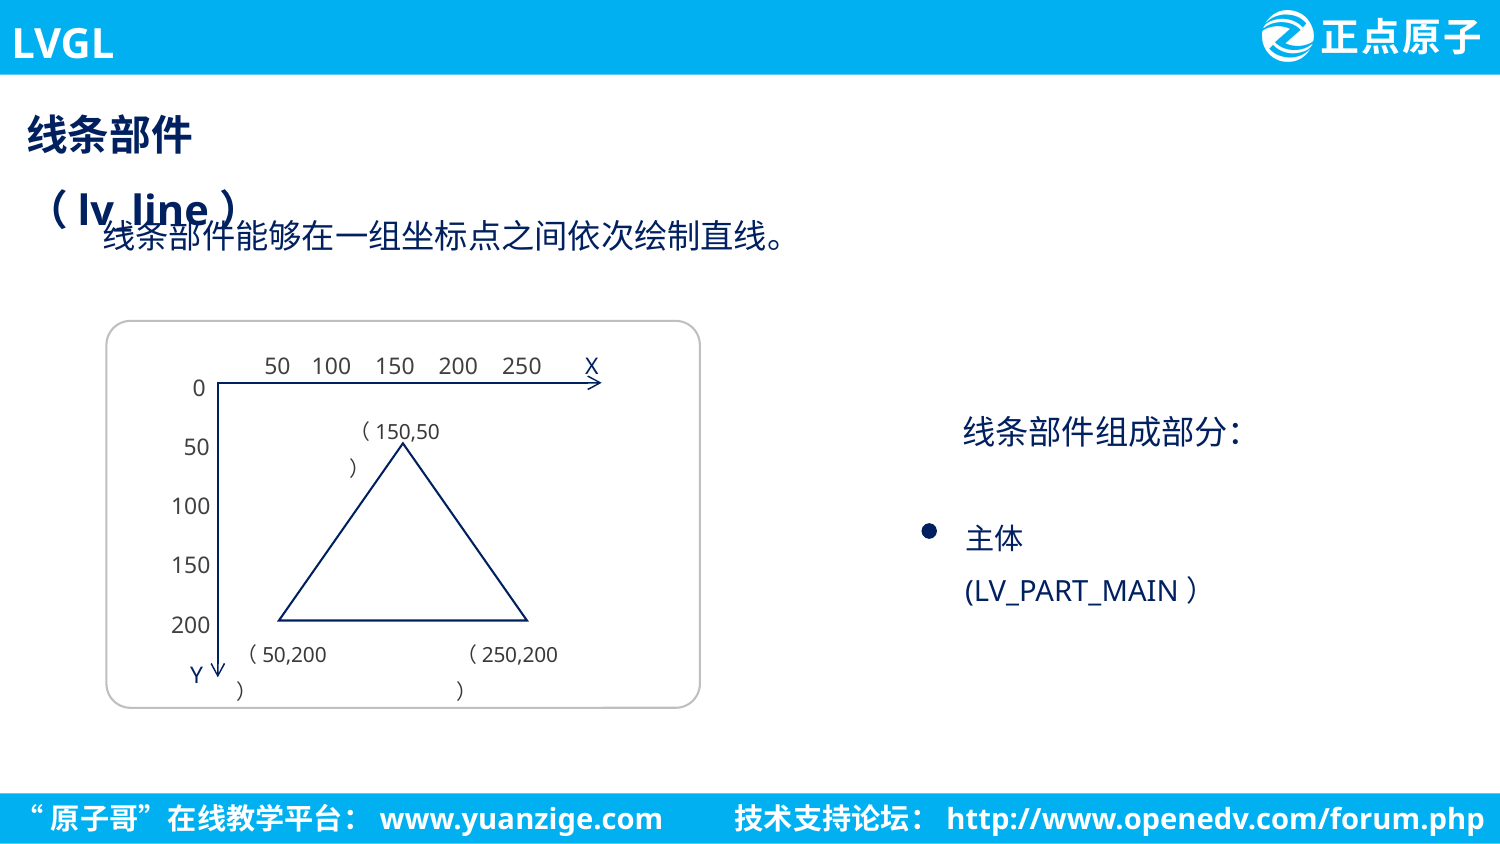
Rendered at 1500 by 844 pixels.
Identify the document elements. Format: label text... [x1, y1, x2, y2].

picture [1267, 11, 1313, 45]
picture [1364, 45, 1370, 53]
text_box 技术支持论坛：http://www.openedv.com/forum.php [560, 793, 1500, 843]
picture [1367, 18, 1396, 42]
picture [1412, 44, 1418, 52]
picture [1445, 21, 1479, 54]
text_box 线条部件能够在一组坐标点之间依次绘制直线。 [87, 187, 810, 263]
picture [1391, 45, 1397, 53]
text_box LVGL [0, 0, 967, 75]
text_box 线条部件组成部分： [947, 383, 1263, 459]
picture [1322, 21, 1357, 52]
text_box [106, 320, 700, 708]
text_box [921, 523, 937, 539]
text_box [0, 0, 1500, 76]
text_box 线条部件（lv_line） [11, 76, 412, 242]
picture [1404, 20, 1438, 54]
picture [1431, 44, 1438, 52]
text_box 主体(LV_PART_MAIN） [950, 495, 1276, 615]
picture [1263, 27, 1307, 61]
text_box “原子哥”在线教学平台：www.yuanzige.com [0, 793, 560, 843]
